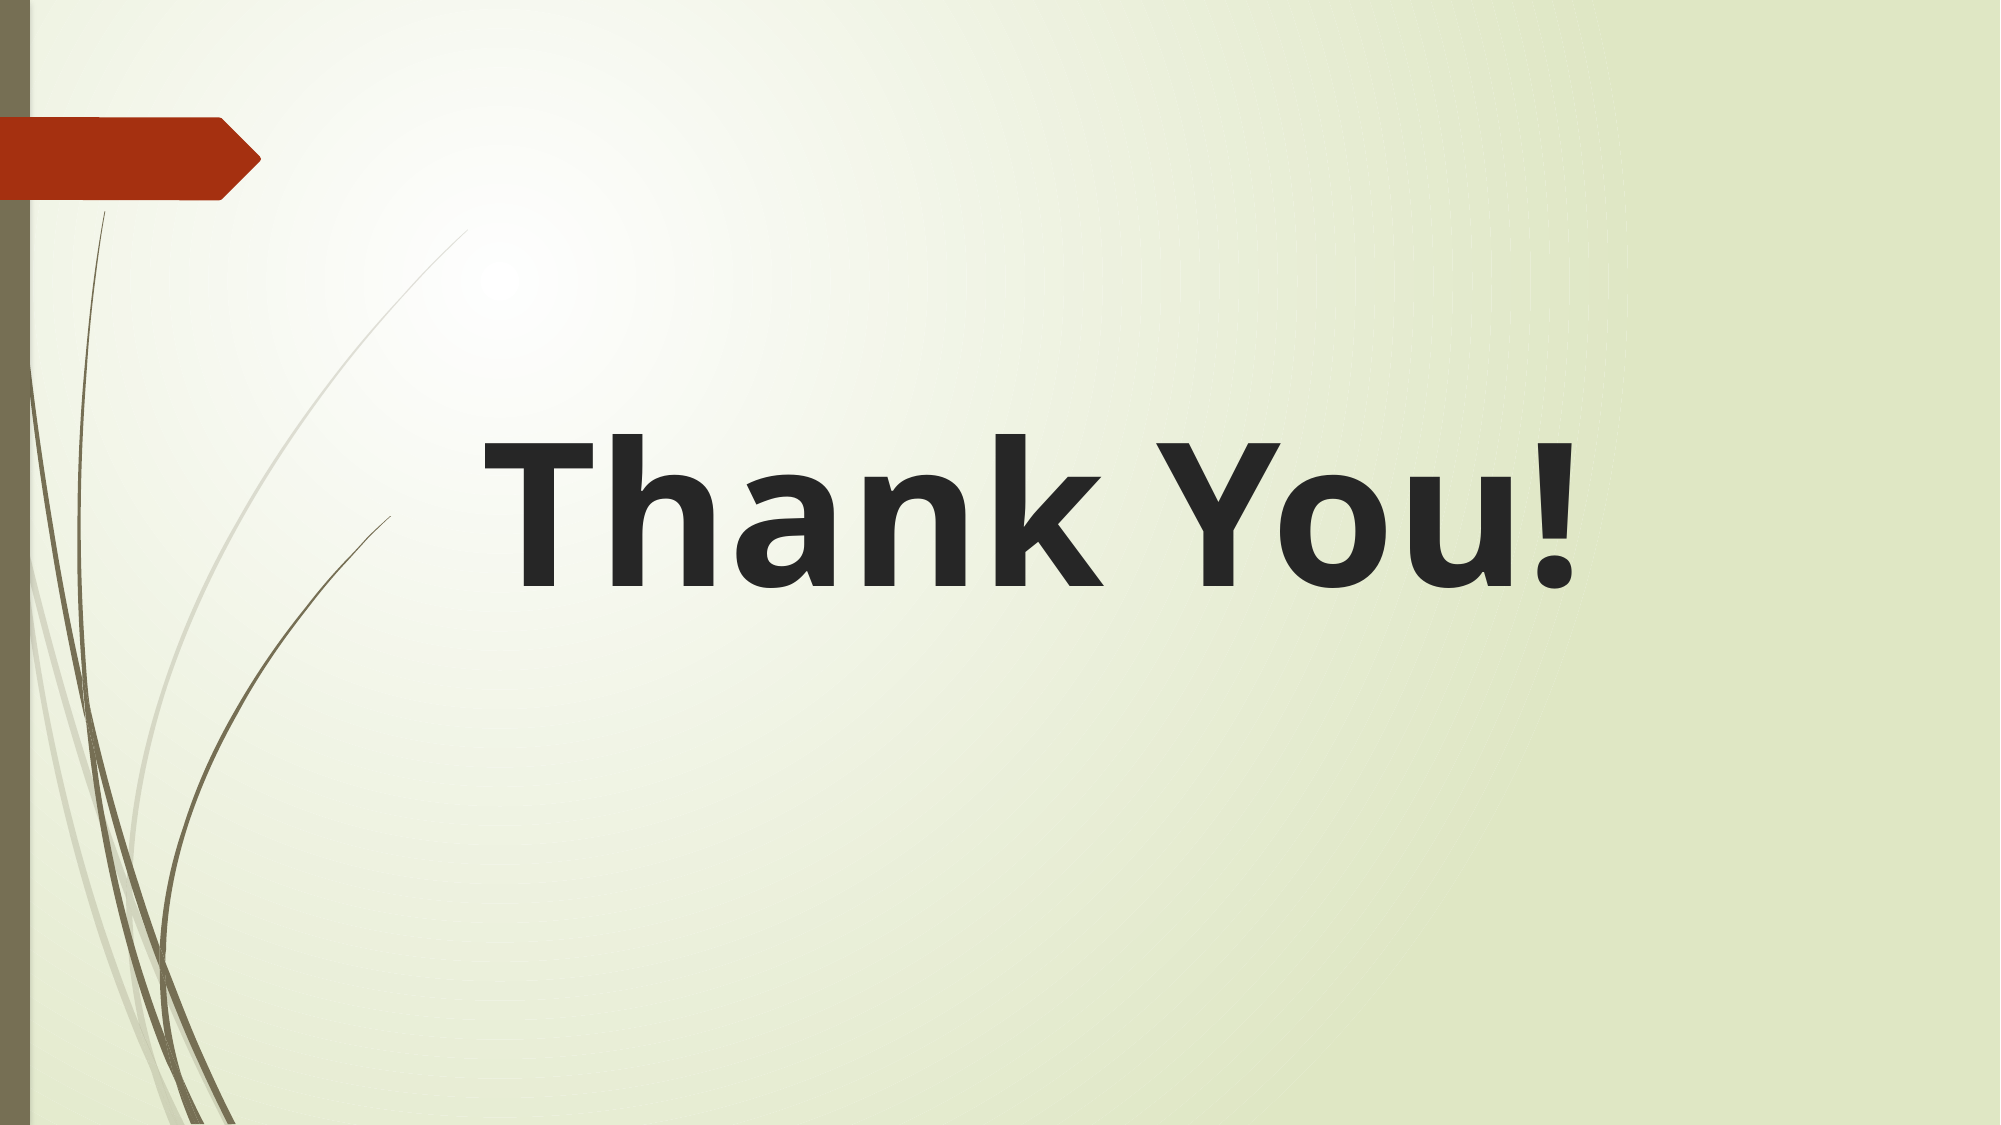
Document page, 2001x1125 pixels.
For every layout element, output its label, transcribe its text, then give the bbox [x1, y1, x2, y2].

title Thank You! [466, 378, 1965, 876]
